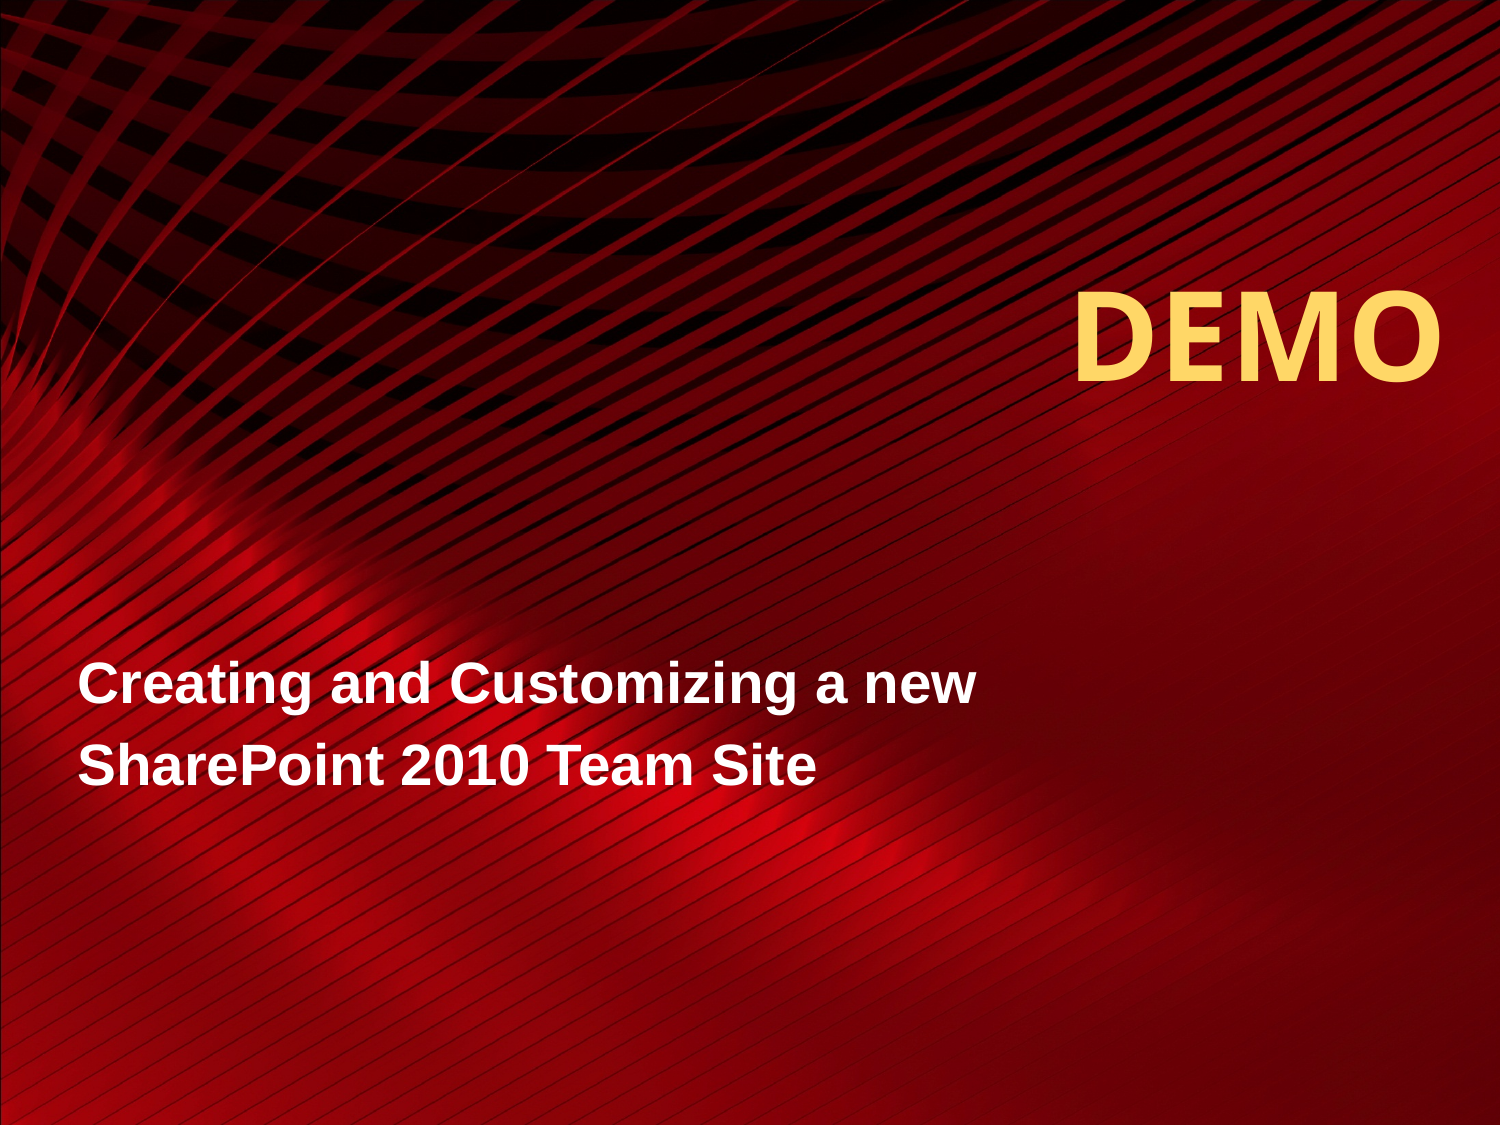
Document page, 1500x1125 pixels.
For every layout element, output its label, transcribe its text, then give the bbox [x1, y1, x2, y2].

list Creating and Customizing a new SharePoint 2010 Team Site [62, 637, 1288, 813]
picture [0, 0, 1500, 1125]
title DEMO [50, 262, 1463, 400]
